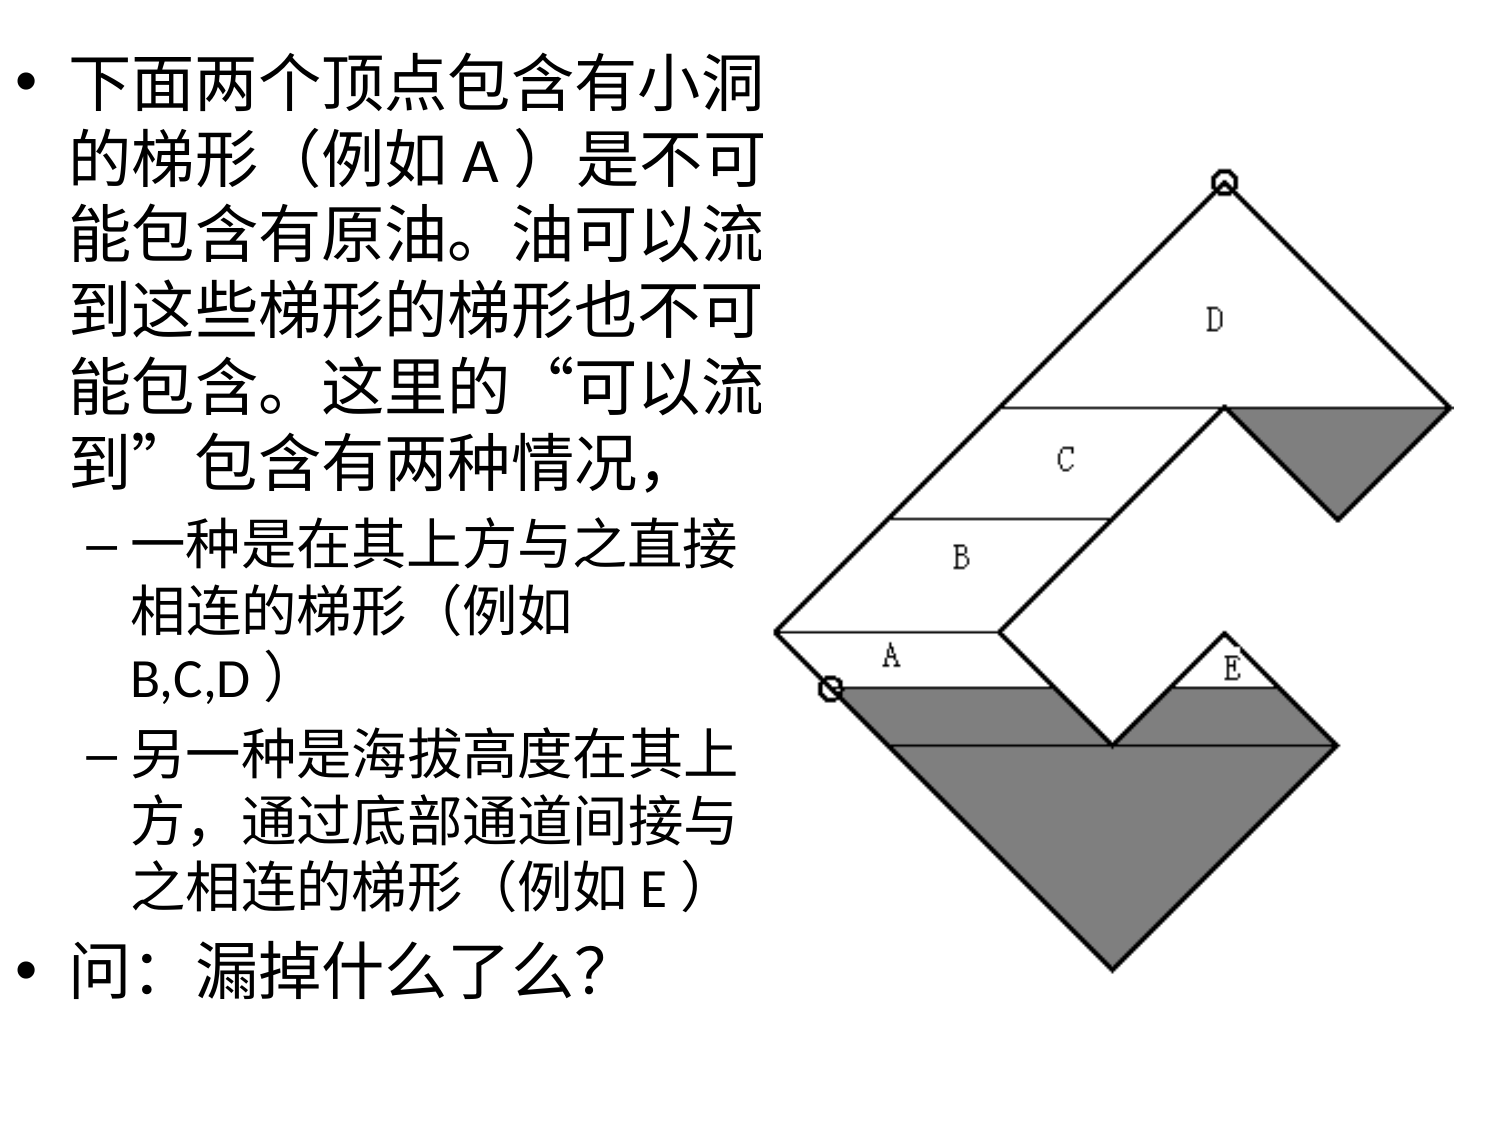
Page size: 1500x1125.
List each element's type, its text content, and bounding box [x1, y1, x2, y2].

picture [761, 152, 1455, 985]
list 下面两个顶点包含有小洞的梯形（例如A）是不可能包含有原油。油可以流到这些梯形的梯形也不可能包含。这里的“可以流到”包含有两种情况， 一种是在其上方与之直接相连的梯形（例如B,C,D） 另一种是海拔高度在其上方，通过底部通道间接与之相连的梯形（例如E） 问：漏掉什么了么？ [0, 35, 786, 1125]
